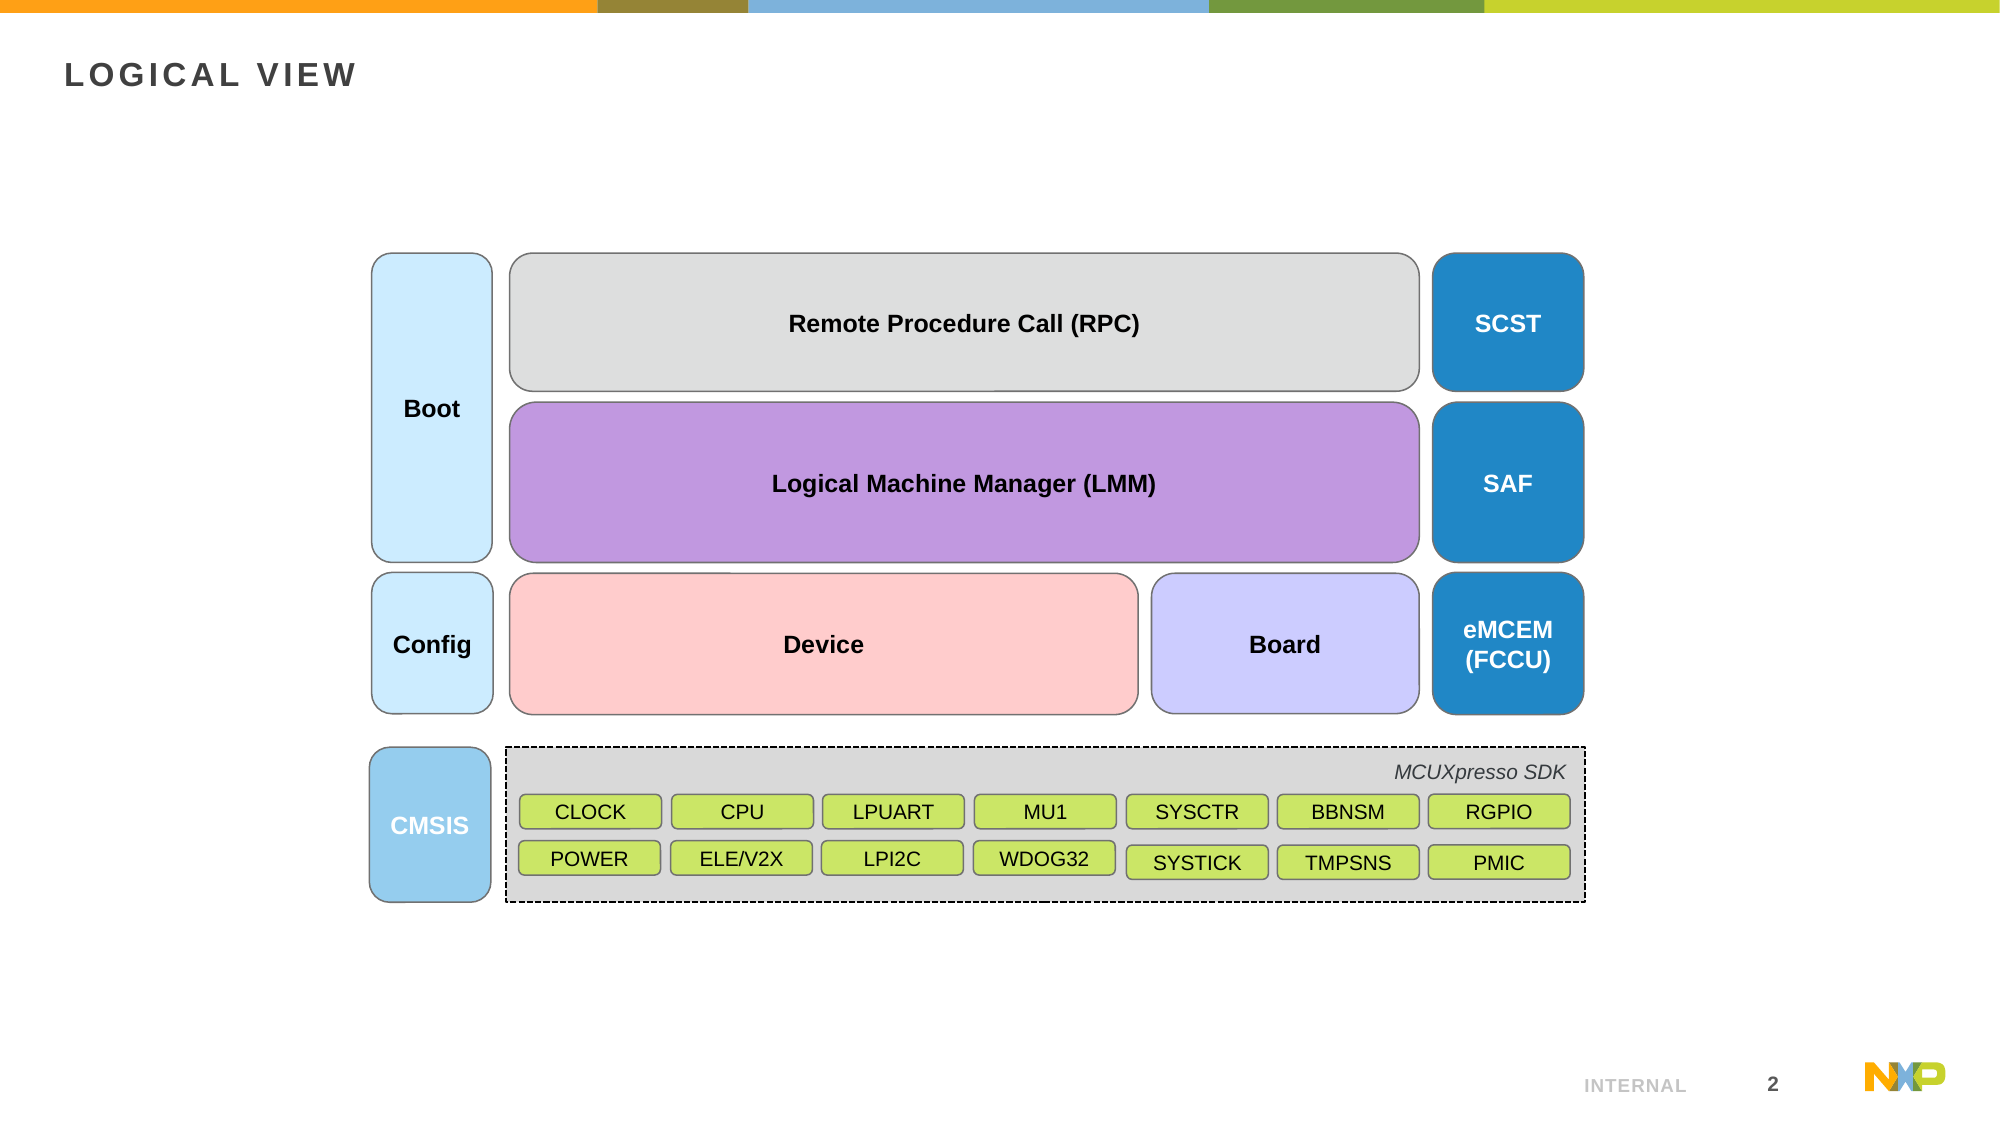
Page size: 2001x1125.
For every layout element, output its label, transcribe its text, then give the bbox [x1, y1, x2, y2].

text_box CMSIS [369, 747, 491, 903]
text_box ELE/V2X [670, 840, 813, 876]
text_box eMCEM (FCCU) [1432, 572, 1584, 715]
text_box Logical Machine Manager (LMM) [509, 402, 1420, 563]
text_box CLOCK [519, 794, 662, 829]
text_box MU1 [974, 794, 1117, 829]
text_box SCST [1432, 253, 1584, 392]
text_box PMIC [1428, 844, 1571, 880]
text_box SYSCTR [1126, 794, 1269, 829]
text_box Boot [371, 253, 493, 563]
text_box POWER [518, 840, 661, 876]
text_box Config [371, 572, 494, 714]
text_box Board [1151, 573, 1420, 714]
text_box MCUXpresso SDK [1379, 751, 1586, 790]
text_box Device [509, 573, 1139, 715]
text_box BBNSM [1277, 794, 1420, 829]
text_box WDOG32 [973, 840, 1116, 876]
text_box [504, 745, 1587, 904]
text_box LPUART [822, 794, 965, 829]
text_box Remote Procedure Call (RPC) [509, 253, 1420, 392]
text_box SAF [1432, 402, 1584, 563]
text_box LPI2C [821, 840, 964, 876]
title Logical View [48, 45, 1963, 154]
text_box RGPIO [1428, 794, 1571, 829]
text_box TMPSNS [1277, 845, 1420, 880]
text_box SYSTICK [1126, 845, 1269, 880]
text_box CPU [671, 794, 814, 829]
